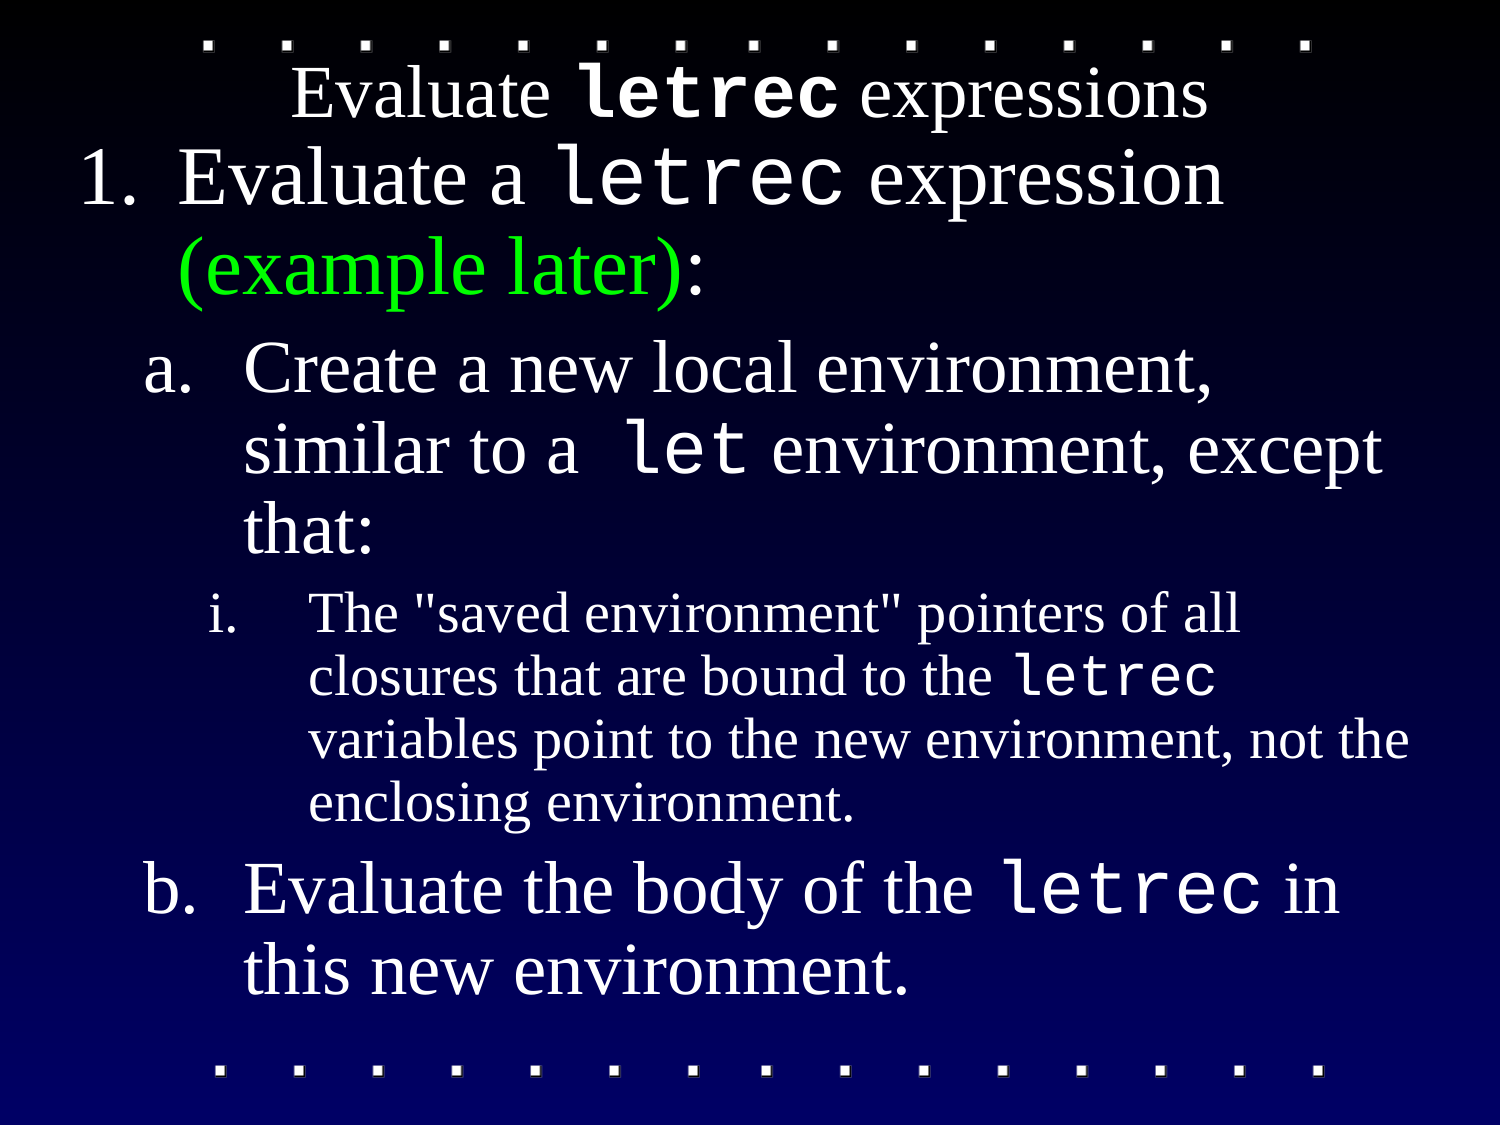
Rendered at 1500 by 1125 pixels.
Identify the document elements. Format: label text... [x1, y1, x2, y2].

list Evaluate a letrec expression (example later): Create a new local environment, similar to a let environment, except that: The "saved environment" pointers of all closures that are bound to the letrec variables point to the new environment, not the enclosing environment. Evaluate the body of the letrec in this new environment. [62, 124, 1451, 1101]
title Evaluate letrec expressions [112, 37, 1388, 124]
